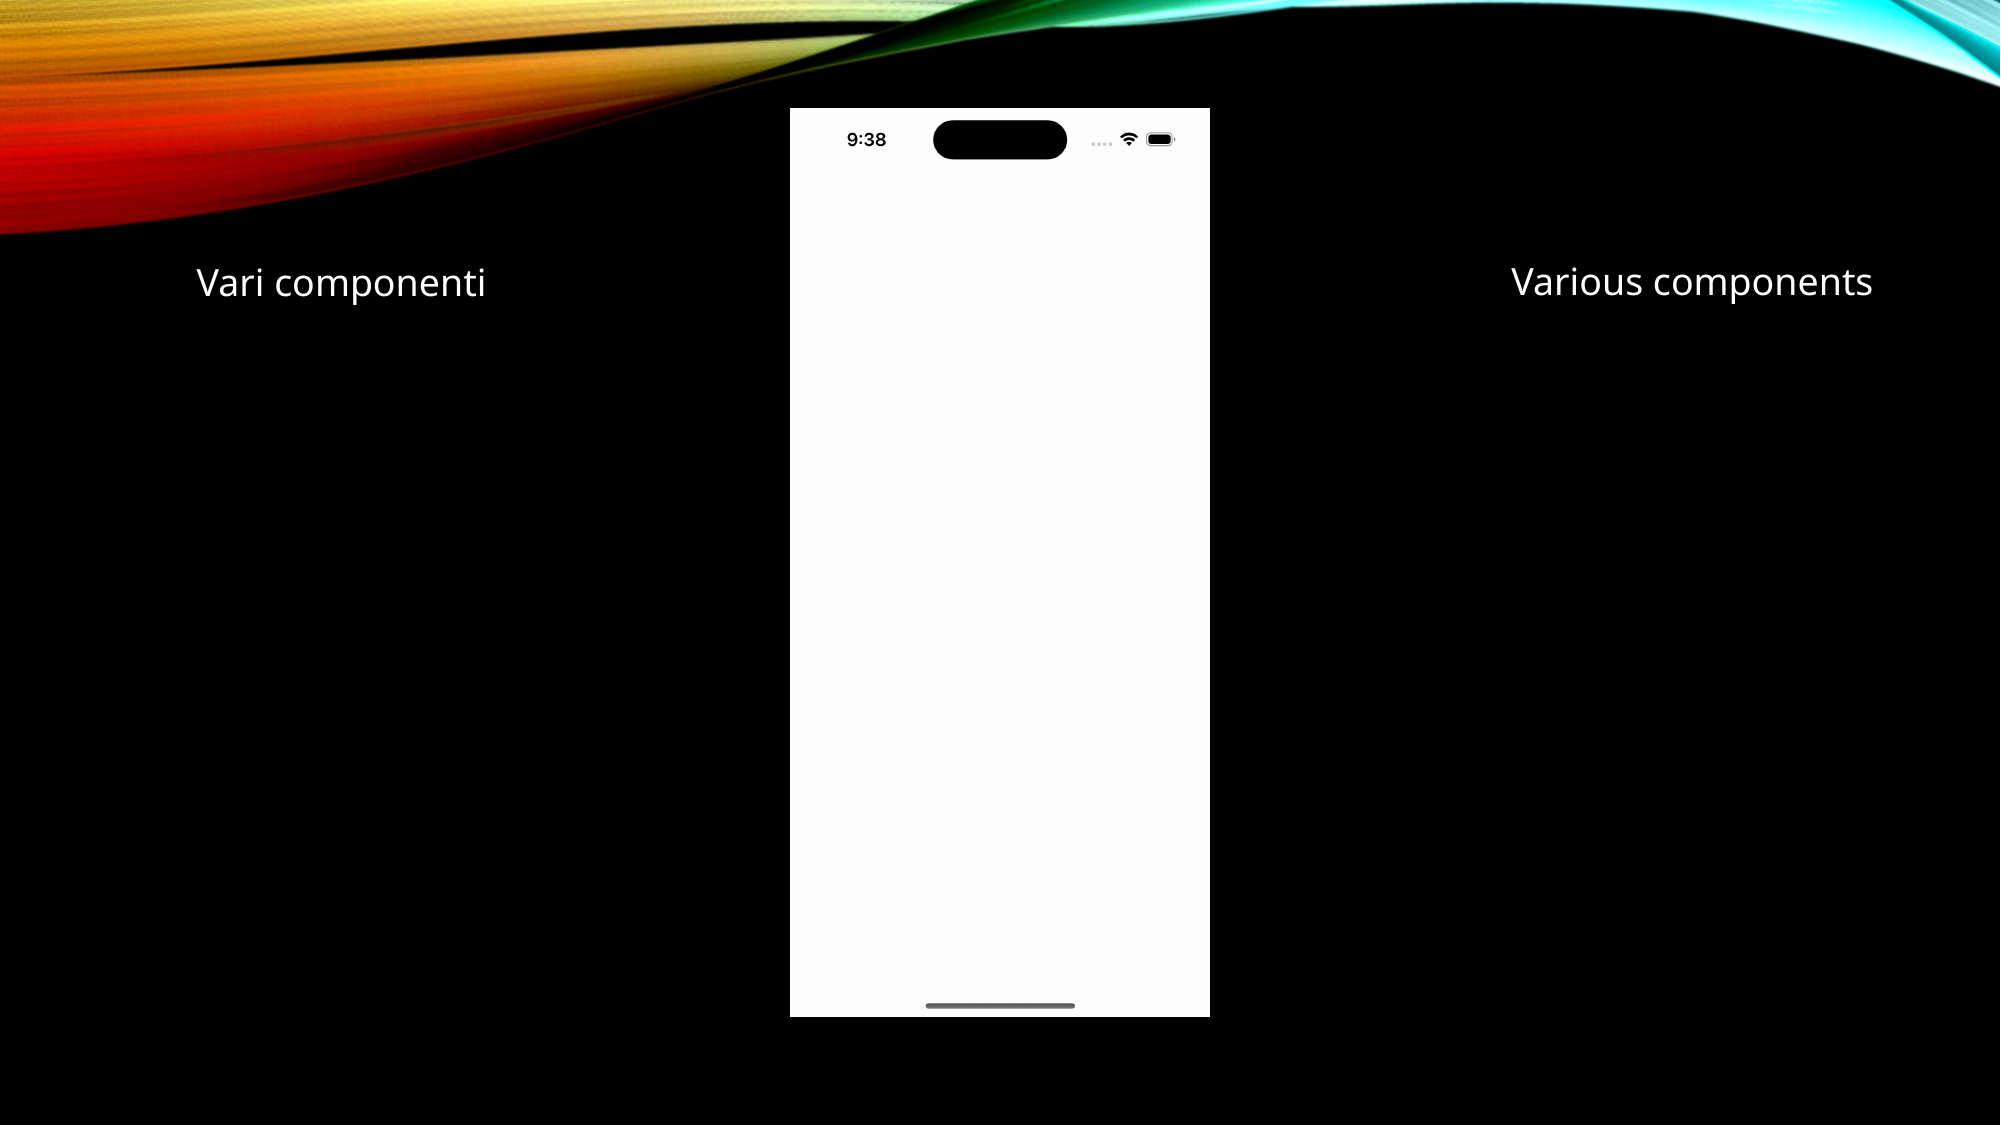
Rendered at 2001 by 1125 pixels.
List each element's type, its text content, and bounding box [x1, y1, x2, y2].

text_box Vari componenti [181, 251, 502, 311]
picture [0, 0, 2000, 1017]
text_box Various components [1496, 251, 1889, 311]
